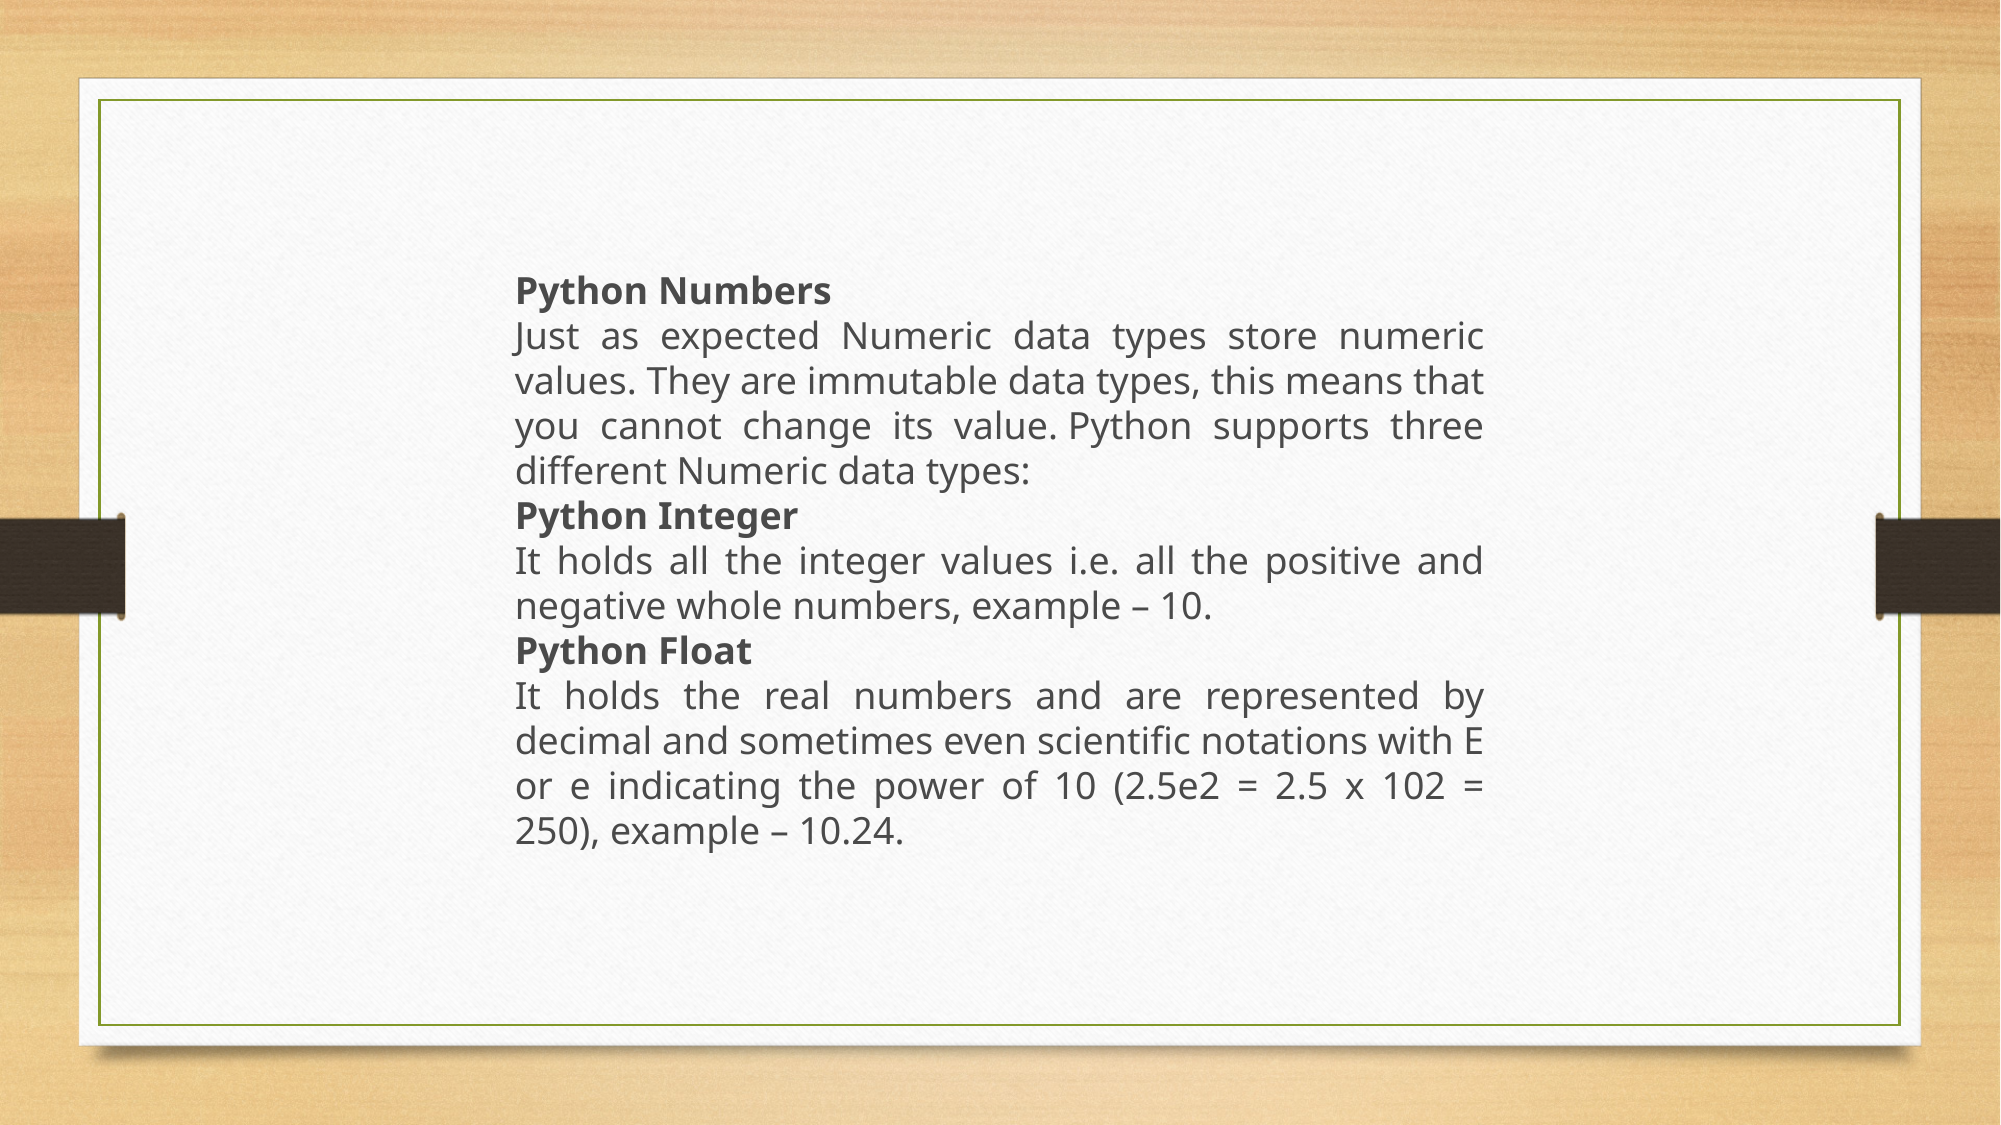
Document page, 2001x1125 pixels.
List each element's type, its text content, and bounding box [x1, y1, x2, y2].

text_box Python Numbers Just as expected Numeric data types store numeric values. They are immutable data types, this means that you cannot change its value. Python supports three different Numeric data types: Python Integer It holds all the integer values i.e. all the positive and negative whole numbers, example – 10. Python Float It holds the real numbers and are represented by decimal and sometimes even scientific notations with E or e indicating the power of 10 (2.5e2 = 2.5 x 102 = 250), example – 10.24. [500, 259, 1500, 860]
picture [0, 0, 2001, 1125]
